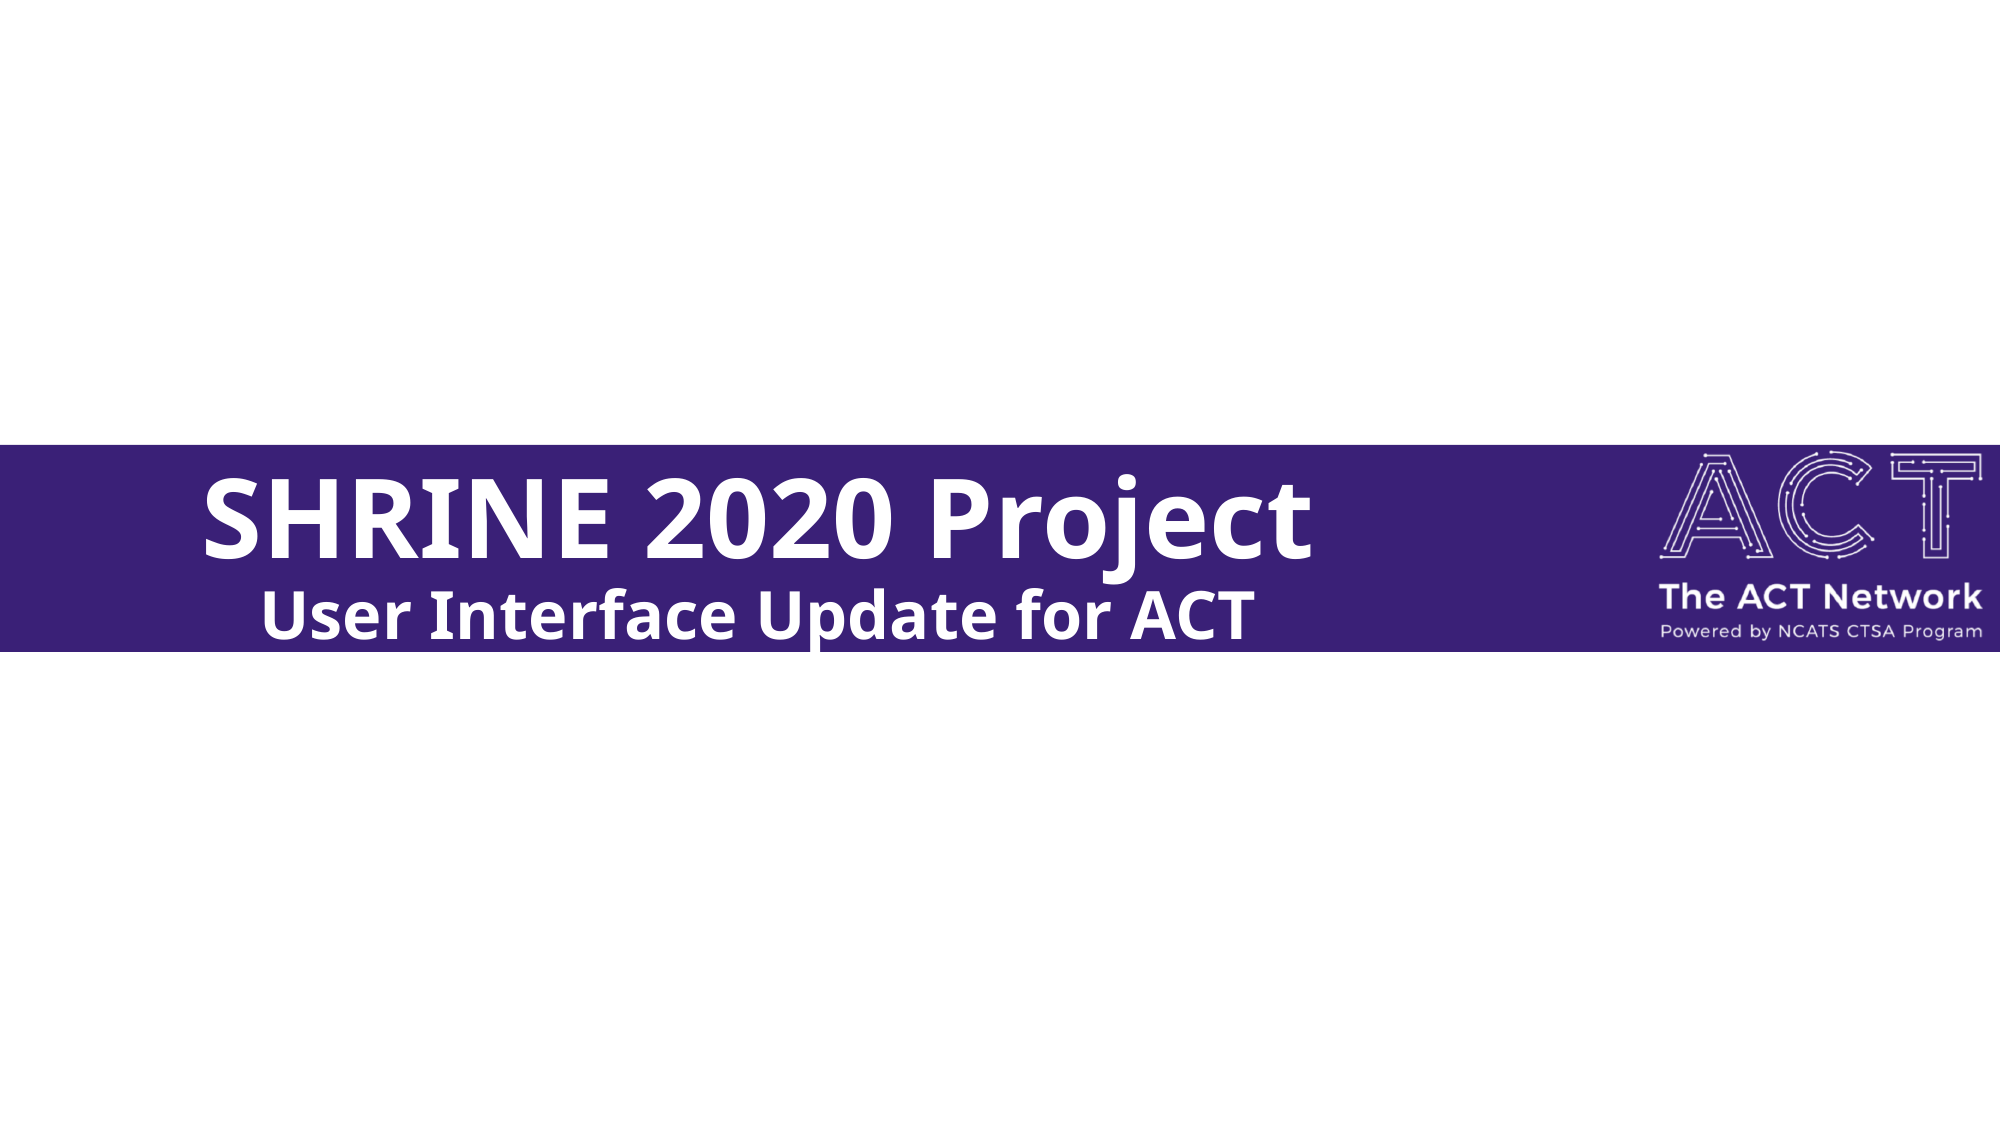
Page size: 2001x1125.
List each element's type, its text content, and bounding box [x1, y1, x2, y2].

picture [1650, 442, 1988, 646]
title SHRINE 2020 Project User Interface Update for ACT [33, 424, 1484, 662]
